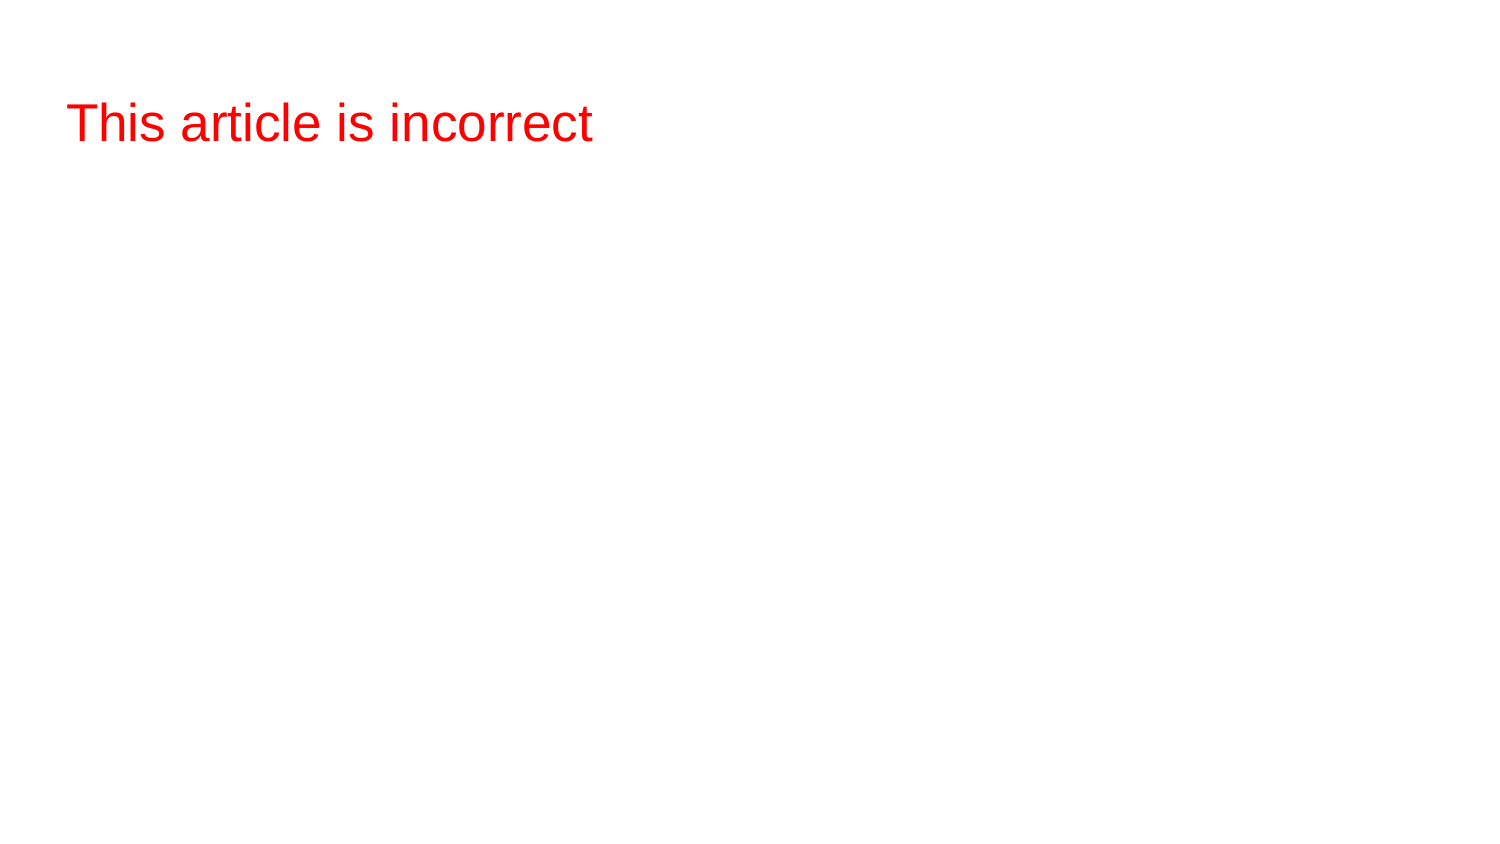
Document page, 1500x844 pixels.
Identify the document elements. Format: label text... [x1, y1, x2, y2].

title This article is incorrect [51, 72, 1449, 167]
